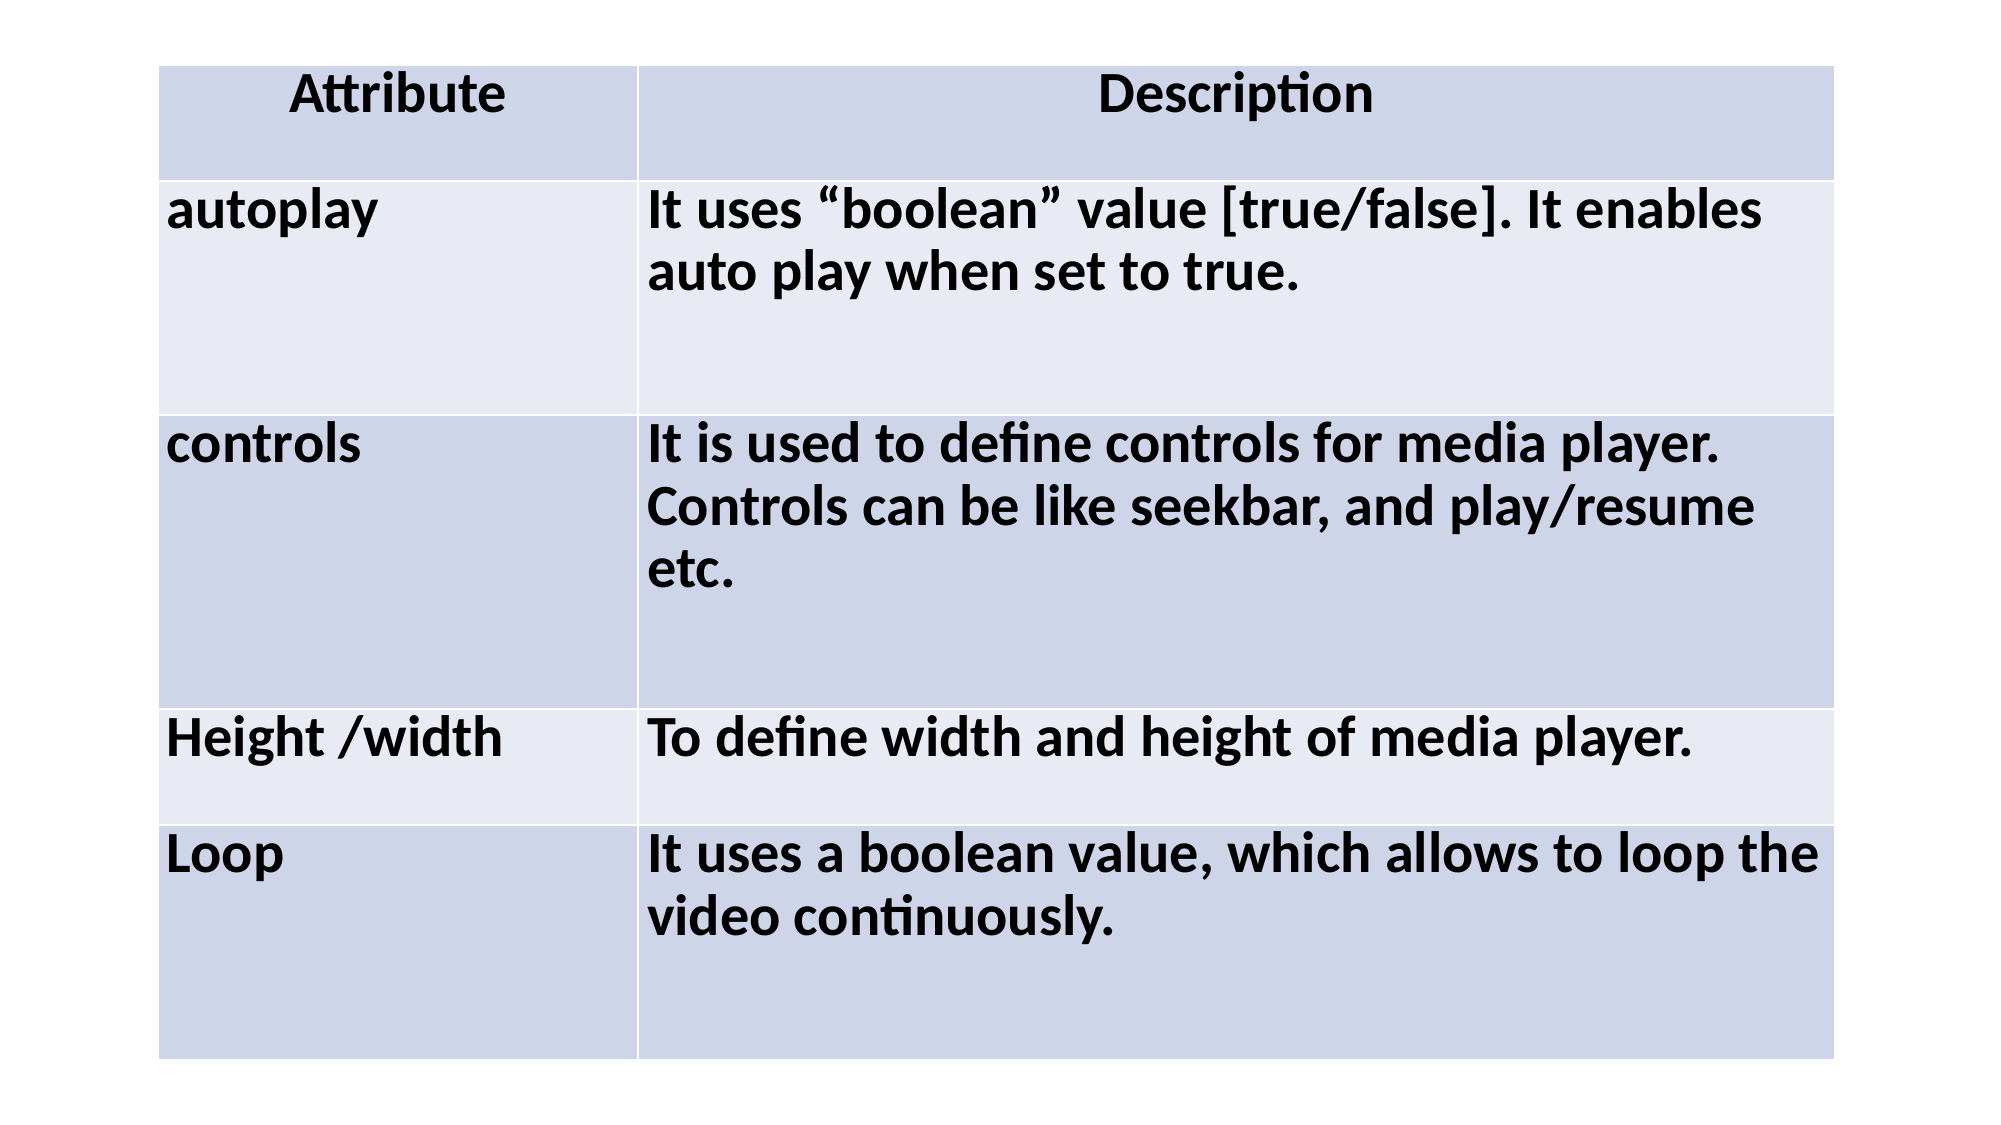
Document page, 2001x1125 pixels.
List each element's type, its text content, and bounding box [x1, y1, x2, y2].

table_cell autoplay [159, 182, 637, 414]
table_cell controls [159, 416, 637, 708]
table_cell It uses a boolean value, which allows to loop the video continuously. [639, 826, 1834, 1059]
table_cell Loop [159, 826, 637, 1059]
table_cell Height /width [159, 710, 637, 824]
table_header Description [639, 66, 1834, 180]
table_header Attribute [159, 66, 637, 180]
table_cell To define width and height of media player. [639, 710, 1834, 824]
table_cell It is used to define controls for media player. Controls can be like seekbar, and play/resume etc. [639, 416, 1834, 708]
table_cell It uses “boolean” value [true/false]. It enables auto play when set to true. [639, 182, 1834, 414]
